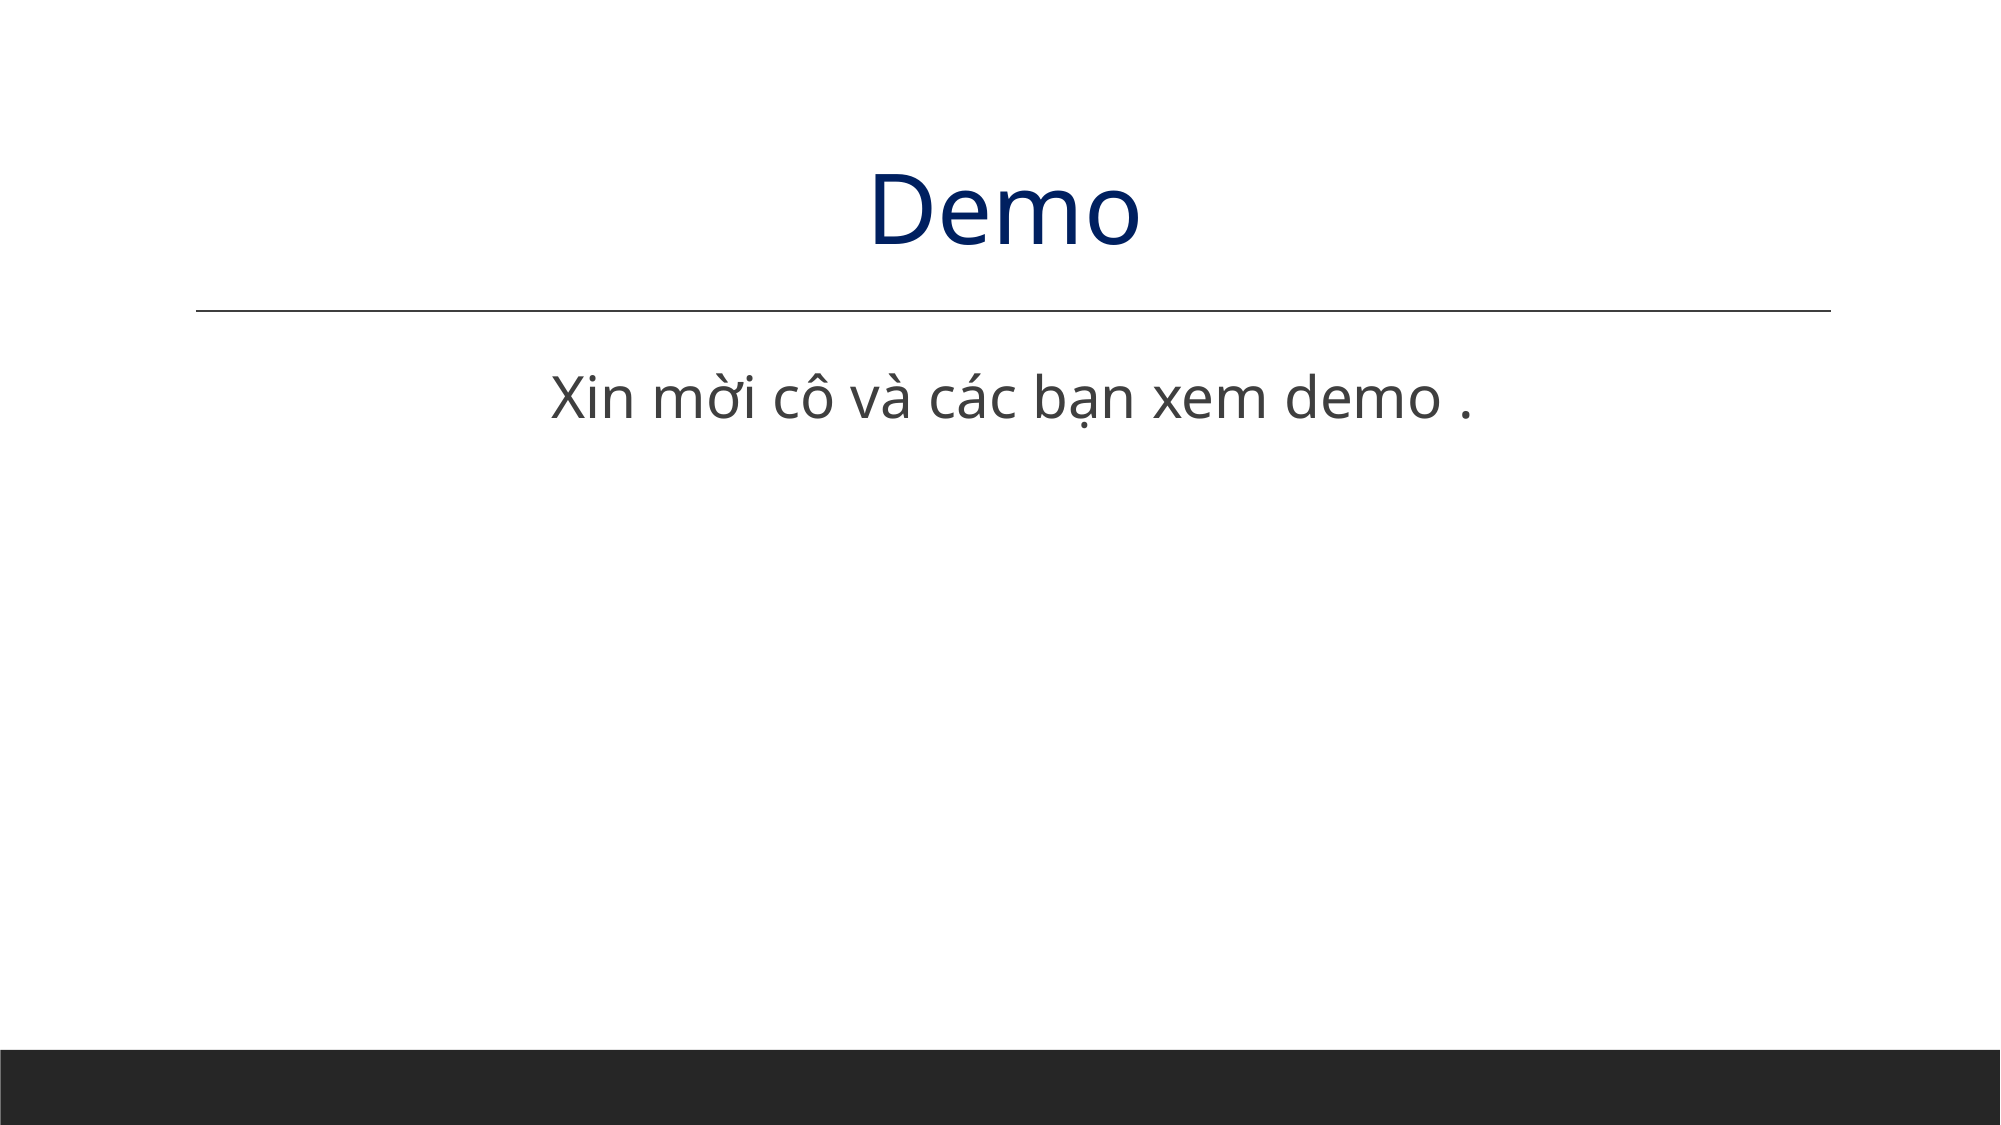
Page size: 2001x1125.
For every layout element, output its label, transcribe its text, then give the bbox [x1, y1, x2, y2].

list Xin mời cô và các bạn xem demo . [180, 345, 1830, 563]
title Demo [180, 47, 1830, 273]
